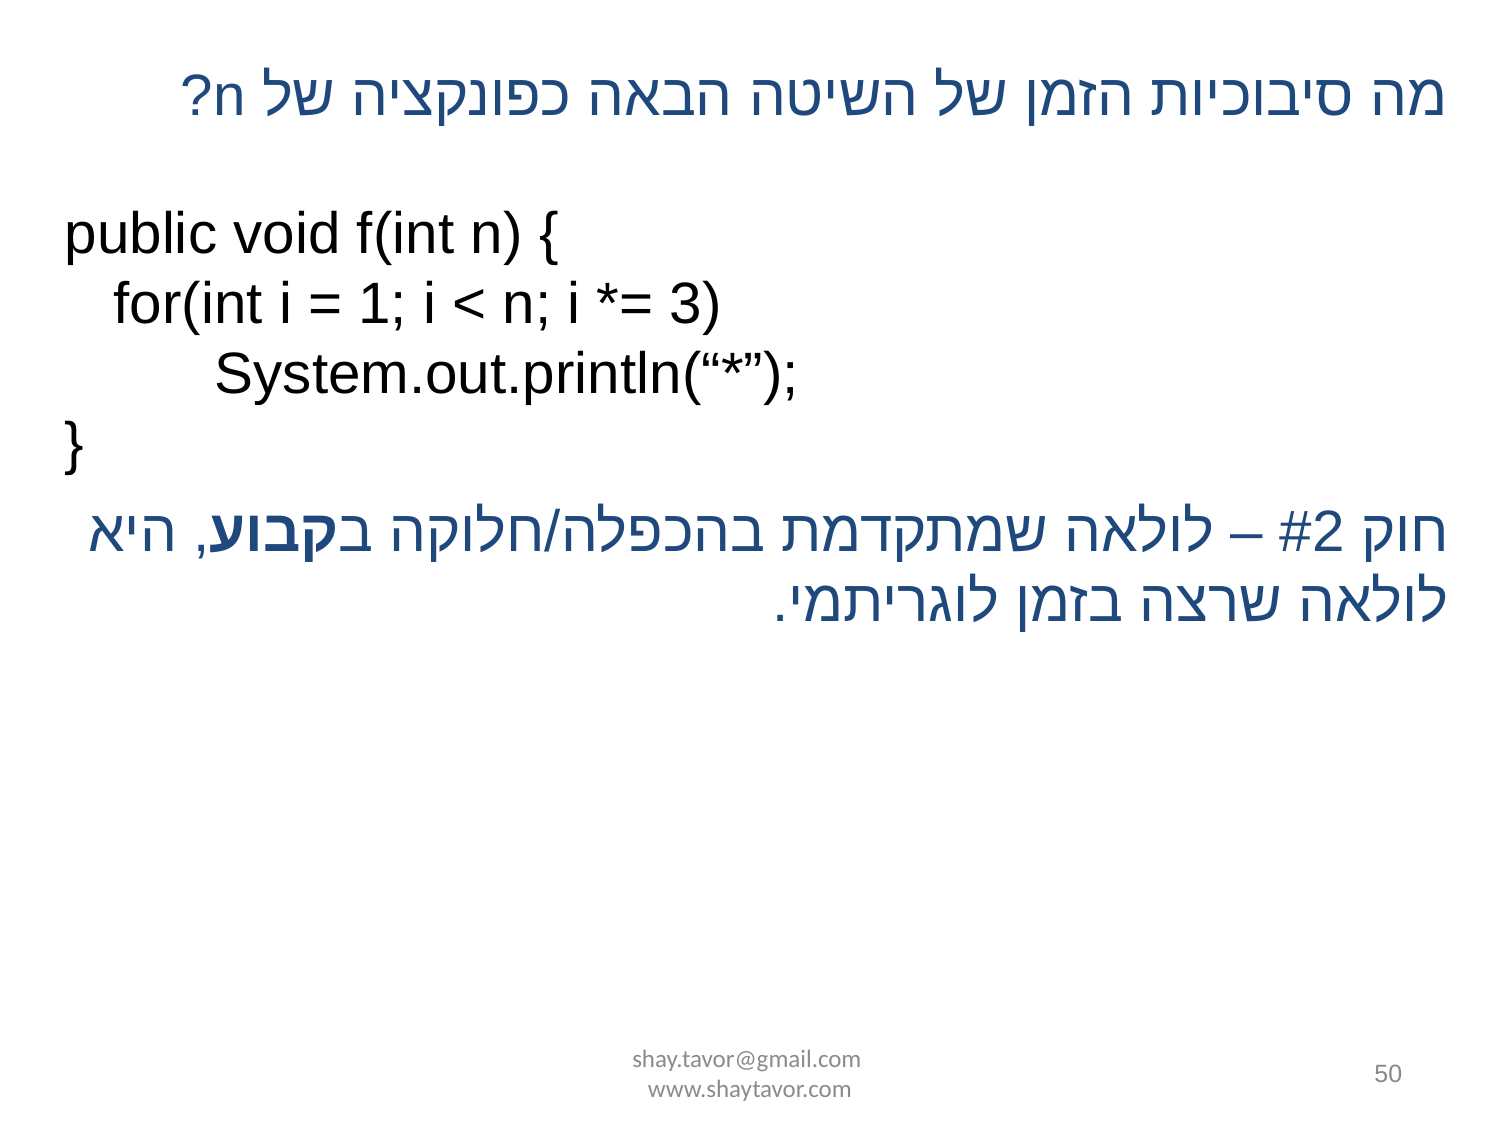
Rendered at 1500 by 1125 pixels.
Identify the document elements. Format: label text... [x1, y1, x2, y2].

slide_number 50 [1359, 1042, 1425, 1103]
text_box public void f(int n) { for(int i = 1; i < n; i *= 3) System.out.println(“*”); } [49, 187, 1463, 483]
text_box חוק #2 – לולאה שמתקדמת בהכפלה/חלוקה בקבוע, היא לולאה שרצה בזמן לוגריתמי. [51, 485, 1464, 640]
footer shay.tavor@gmail.com www.shaytavor.com [512, 1042, 988, 1103]
text_box מה סיבוכיות הזמן של השיטה הבאה כפונקציה של n? [49, 50, 1463, 135]
